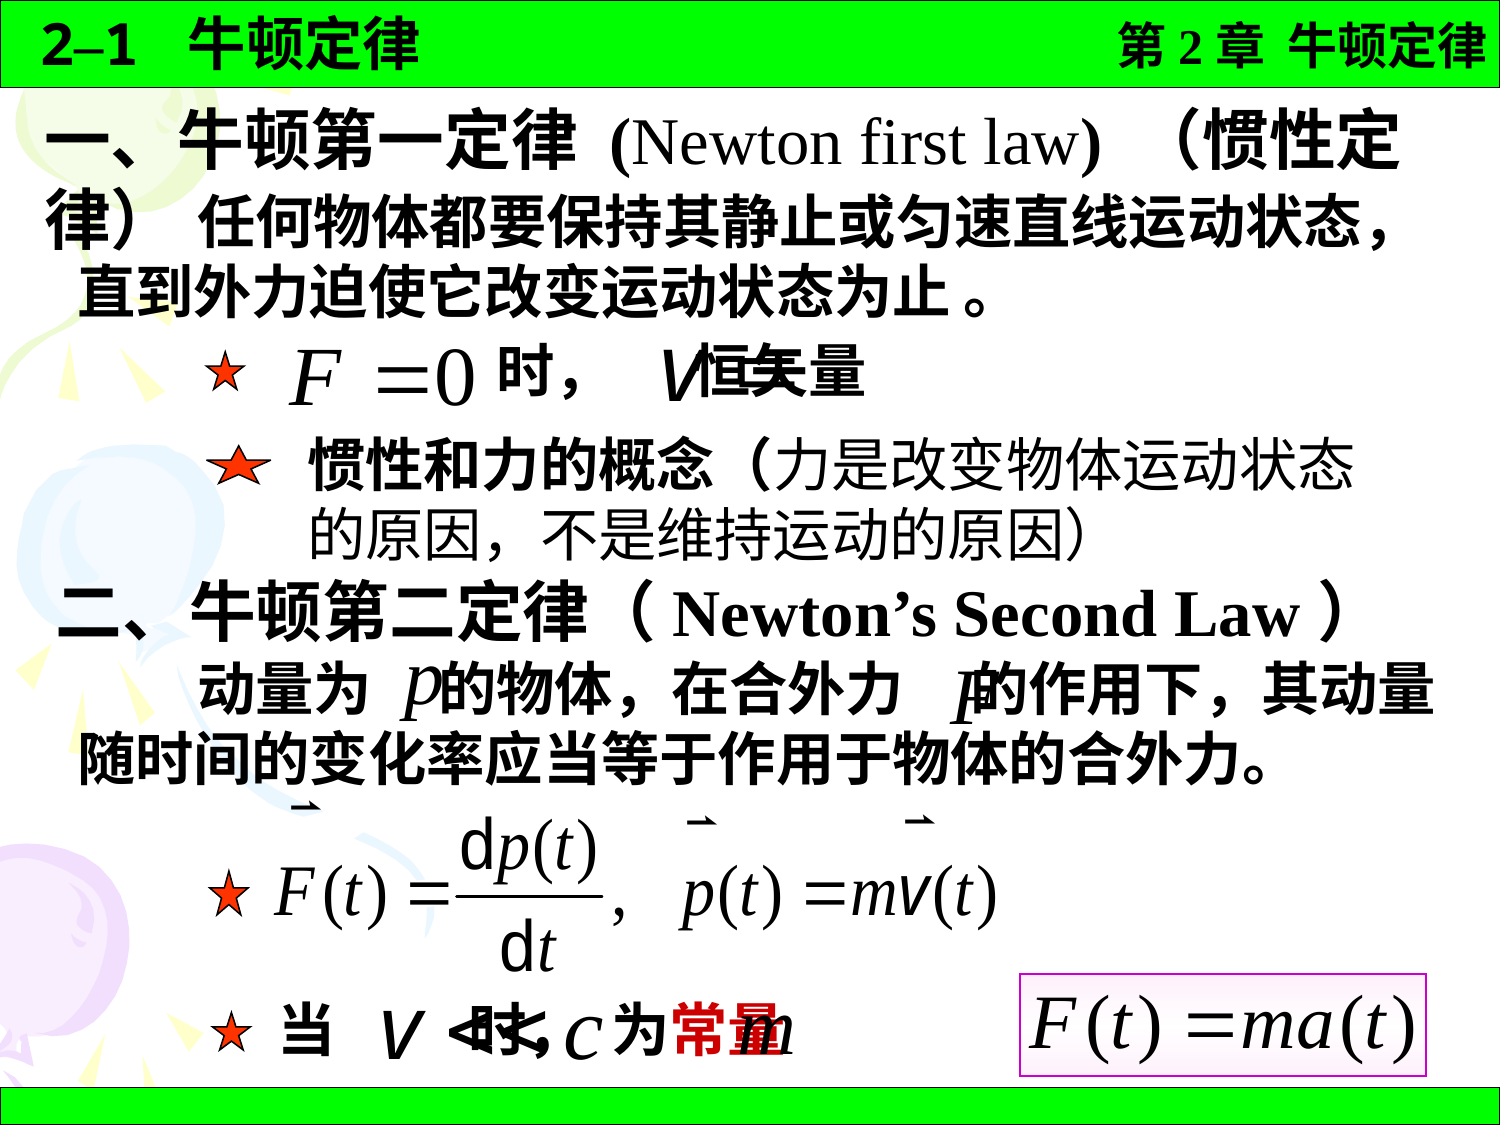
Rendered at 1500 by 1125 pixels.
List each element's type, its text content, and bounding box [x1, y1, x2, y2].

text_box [206, 314, 1094, 427]
text_box 任何物体都要保持其静止或匀速直线运动状态，直到外力迫使它改变运动状态为止 。 [62, 265, 1475, 333]
text_box 一、牛顿第一定律 (Newton first law) （惯性定律） [29, 90, 1500, 265]
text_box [209, 800, 1035, 988]
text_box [62, 637, 1475, 800]
text_box 二、牛顿第二定律（Newton’s Second Law） [41, 562, 1467, 658]
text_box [206, 420, 1388, 576]
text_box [212, 974, 1425, 1083]
